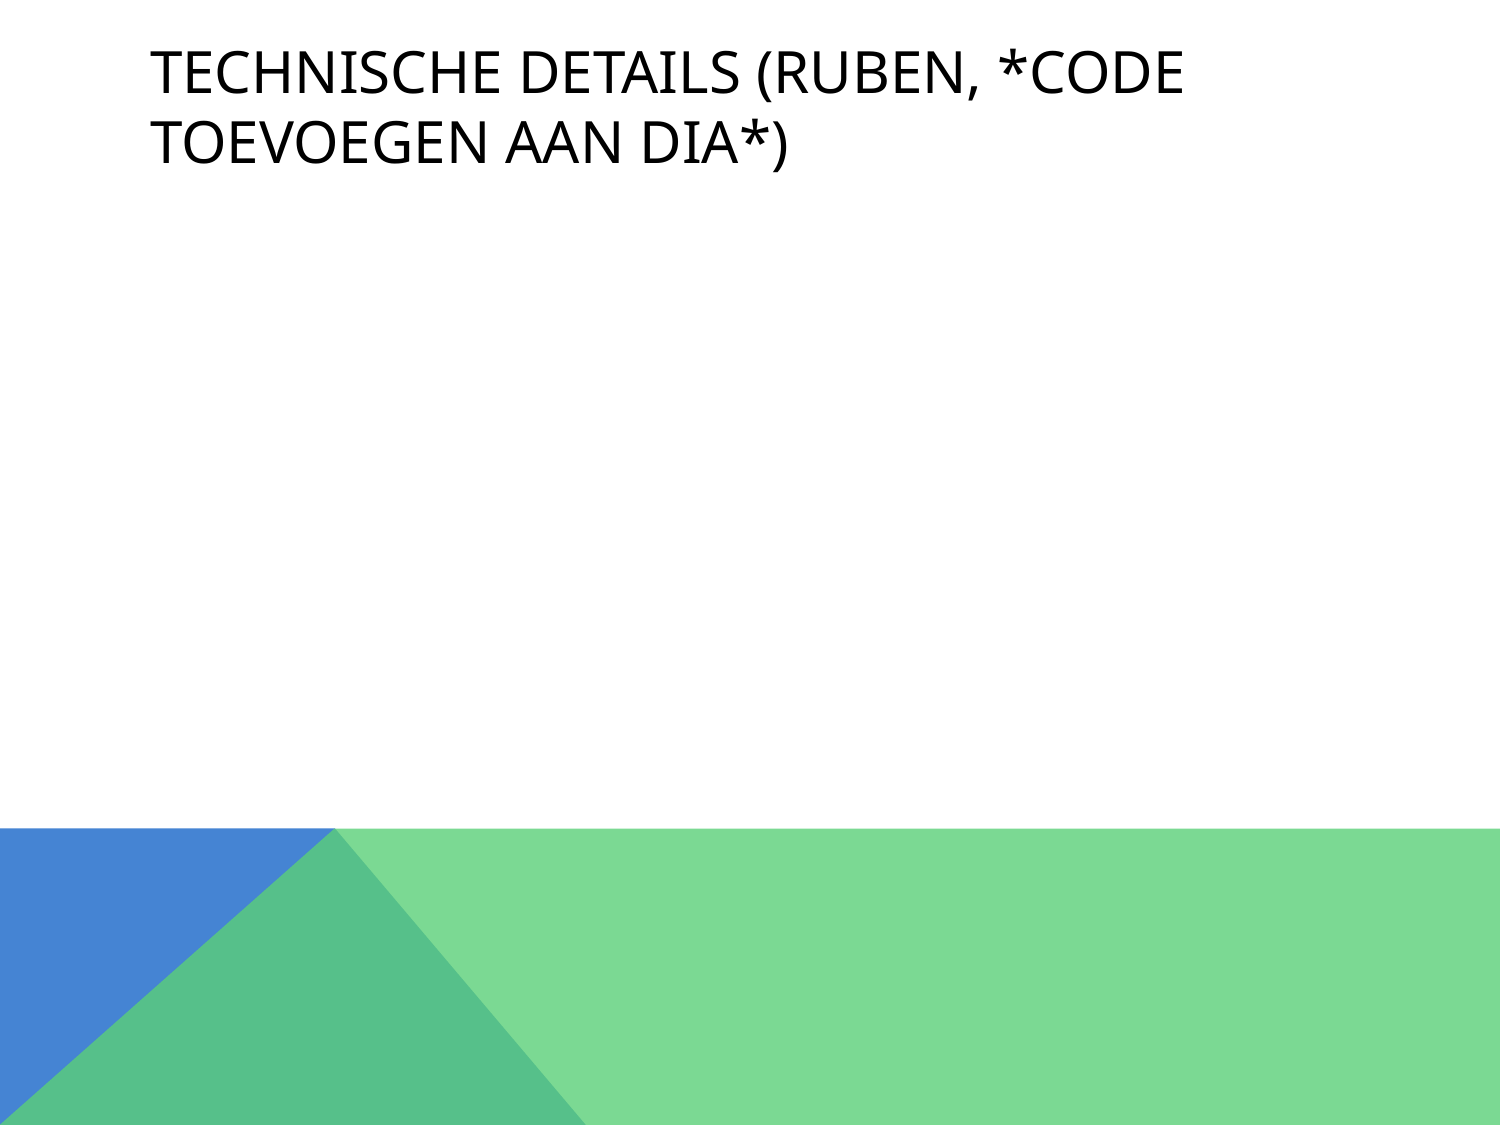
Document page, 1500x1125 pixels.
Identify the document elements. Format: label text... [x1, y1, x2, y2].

title Technische details (ruben, *code toevoegen aan dia*) [135, 60, 1369, 150]
